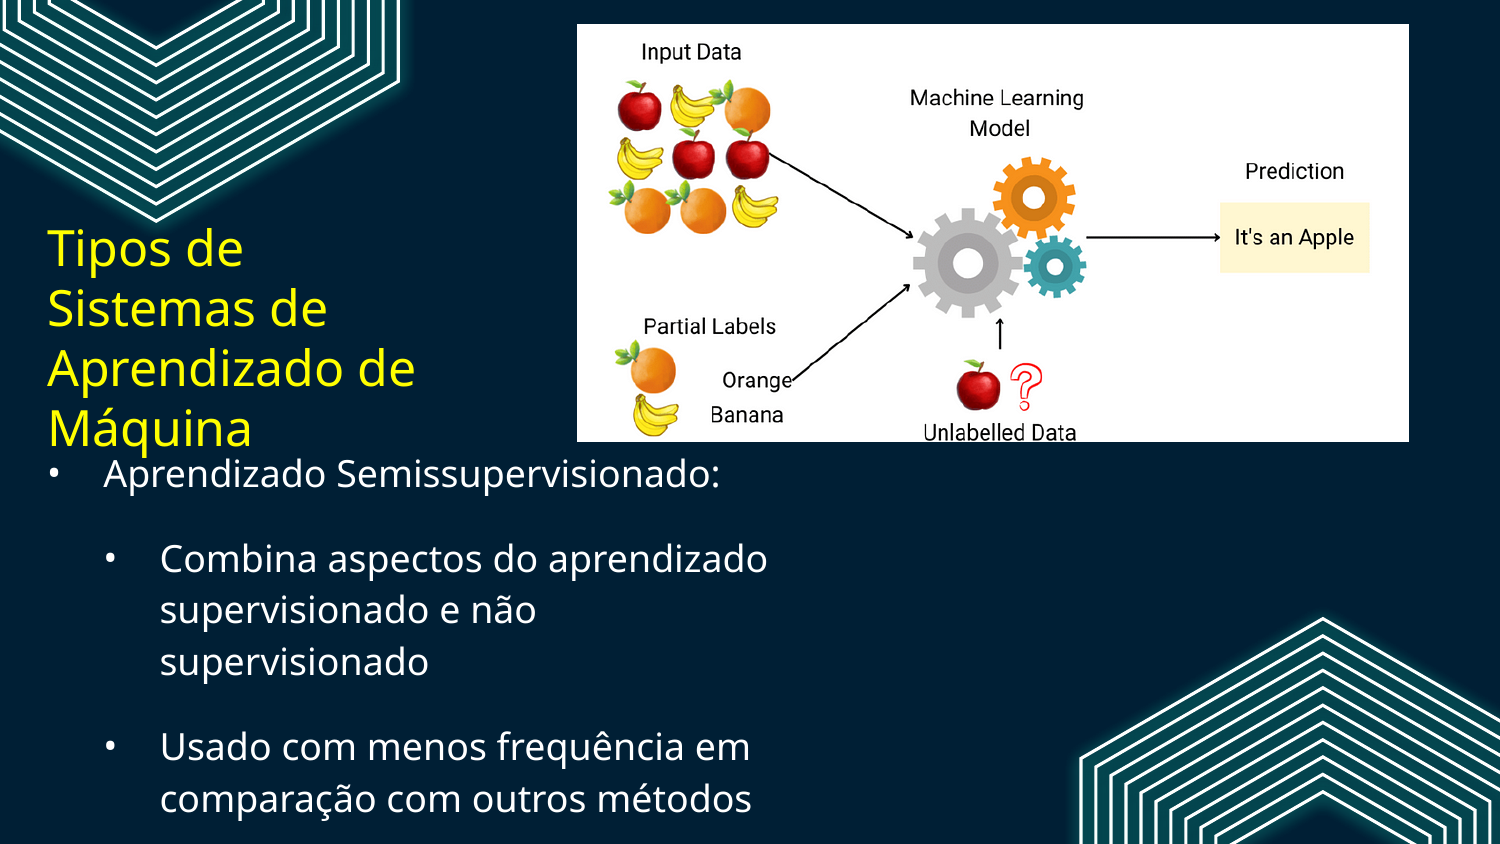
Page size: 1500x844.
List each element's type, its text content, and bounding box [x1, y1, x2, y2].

title Tipos de Sistemas de Aprendizado de Máquina [32, 271, 475, 401]
picture [577, 23, 1409, 442]
list Aprendizado Semissupervisionado: Combina aspectos do aprendizado supervisionado e não supervisionado Usado com menos frequência em comparação com outros métodos [32, 427, 832, 639]
